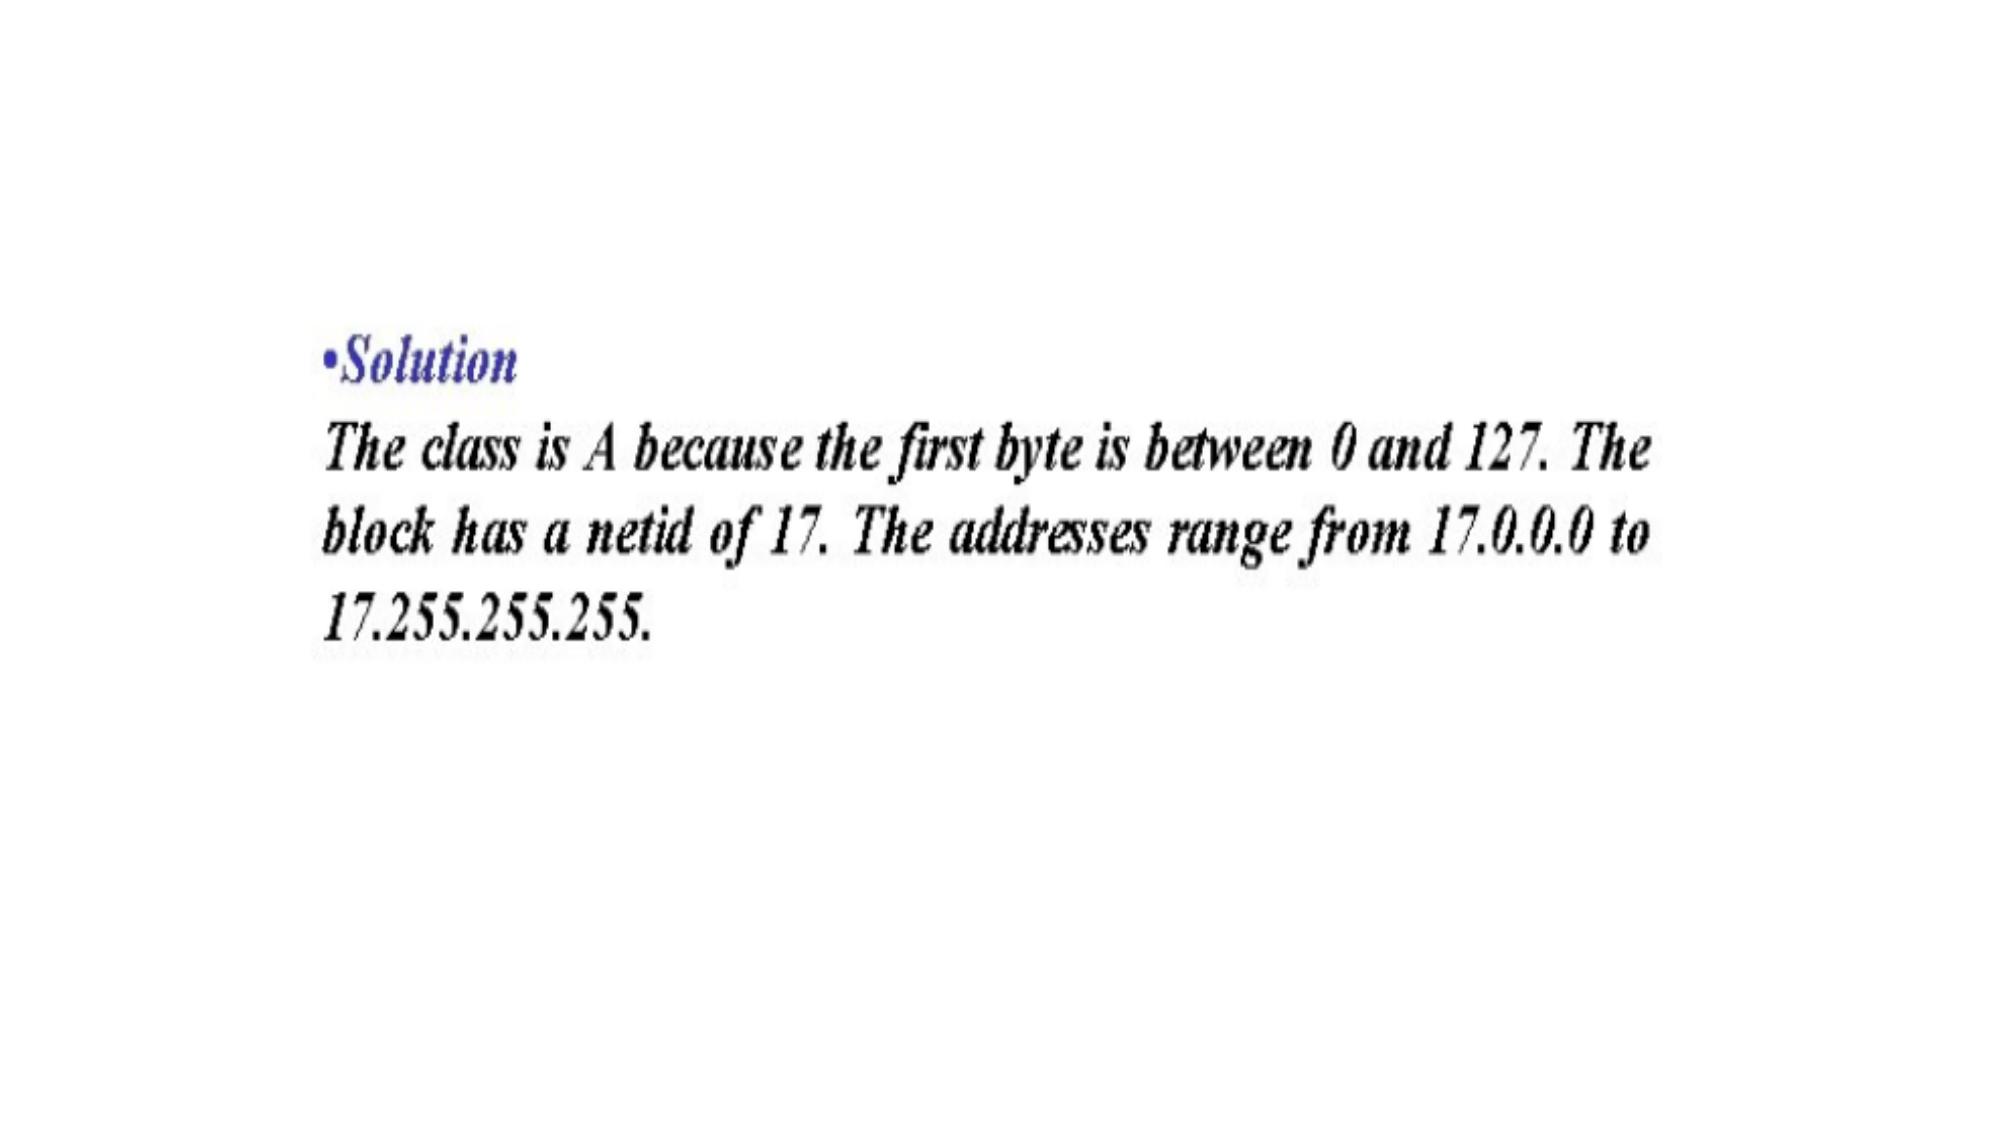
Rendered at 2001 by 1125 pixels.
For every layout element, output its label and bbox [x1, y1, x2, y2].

list [299, 287, 1713, 766]
